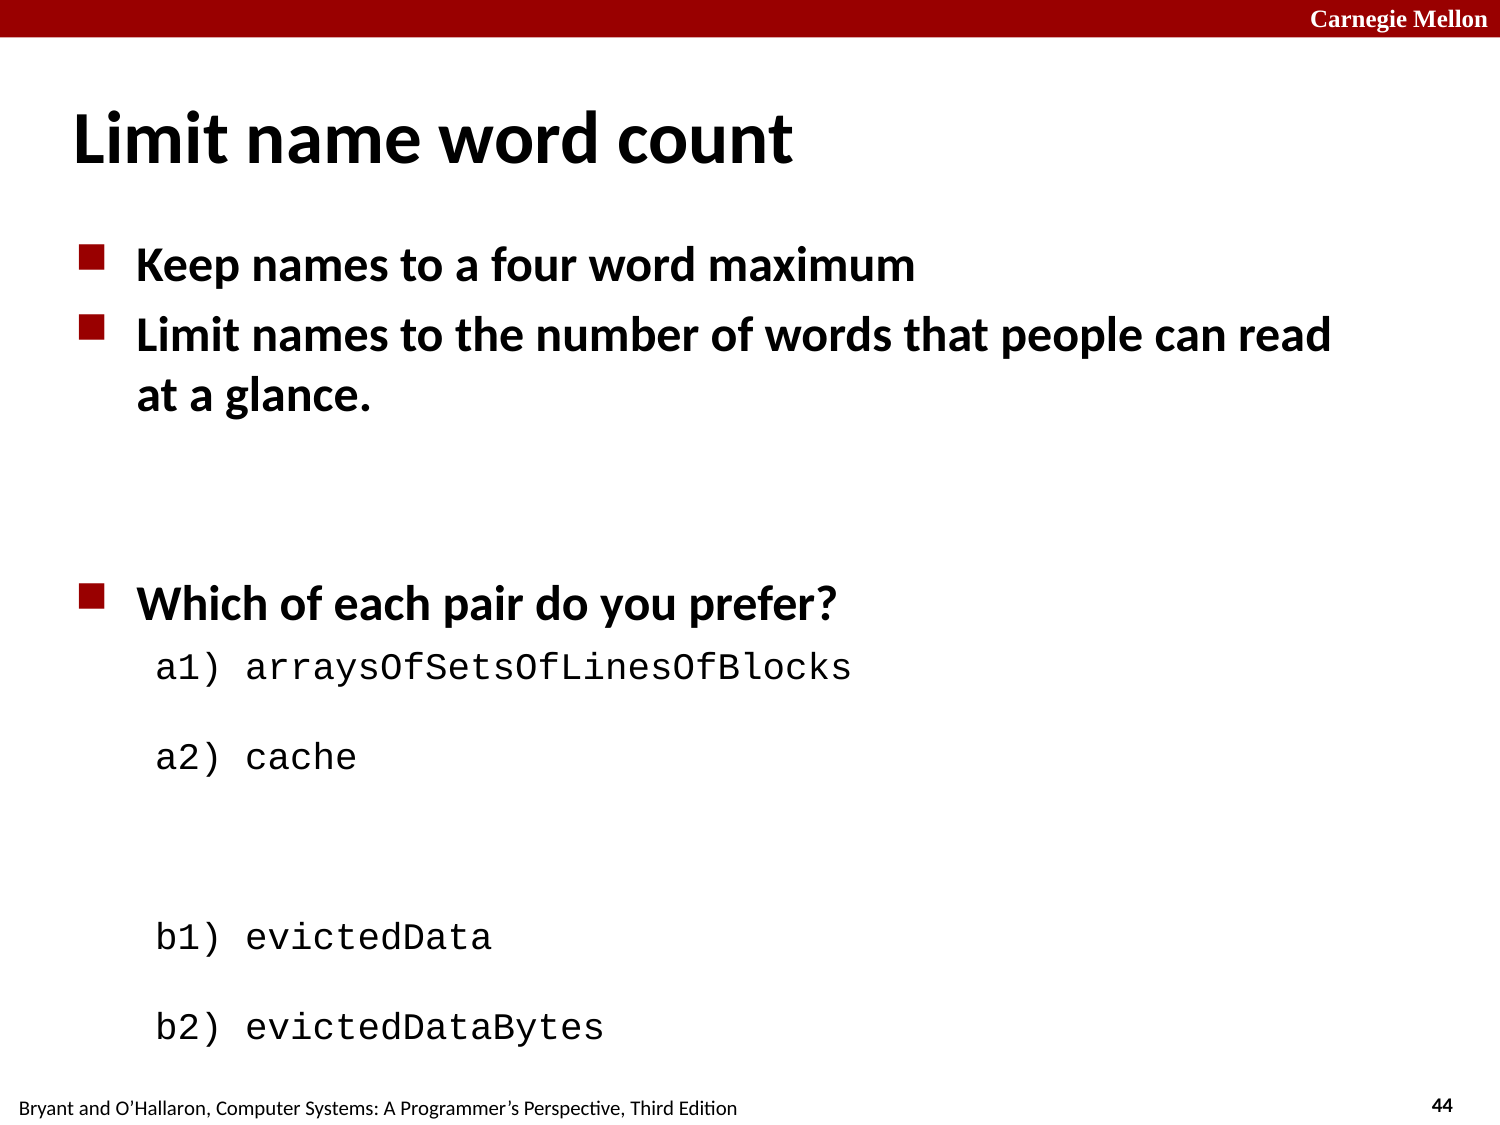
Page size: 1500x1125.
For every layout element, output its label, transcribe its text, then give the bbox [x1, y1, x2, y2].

title Limit name word count [58, 71, 1305, 197]
list Keep names to a four word maximum Limit names to the number of words that people can read at a glance. Which of each pair do you prefer? [64, 223, 1361, 1040]
text_box a1) arraysOfSetsOfLinesOfBlocks a2) cache b1) evictedData b2) evictedDataBytes [140, 634, 868, 1055]
